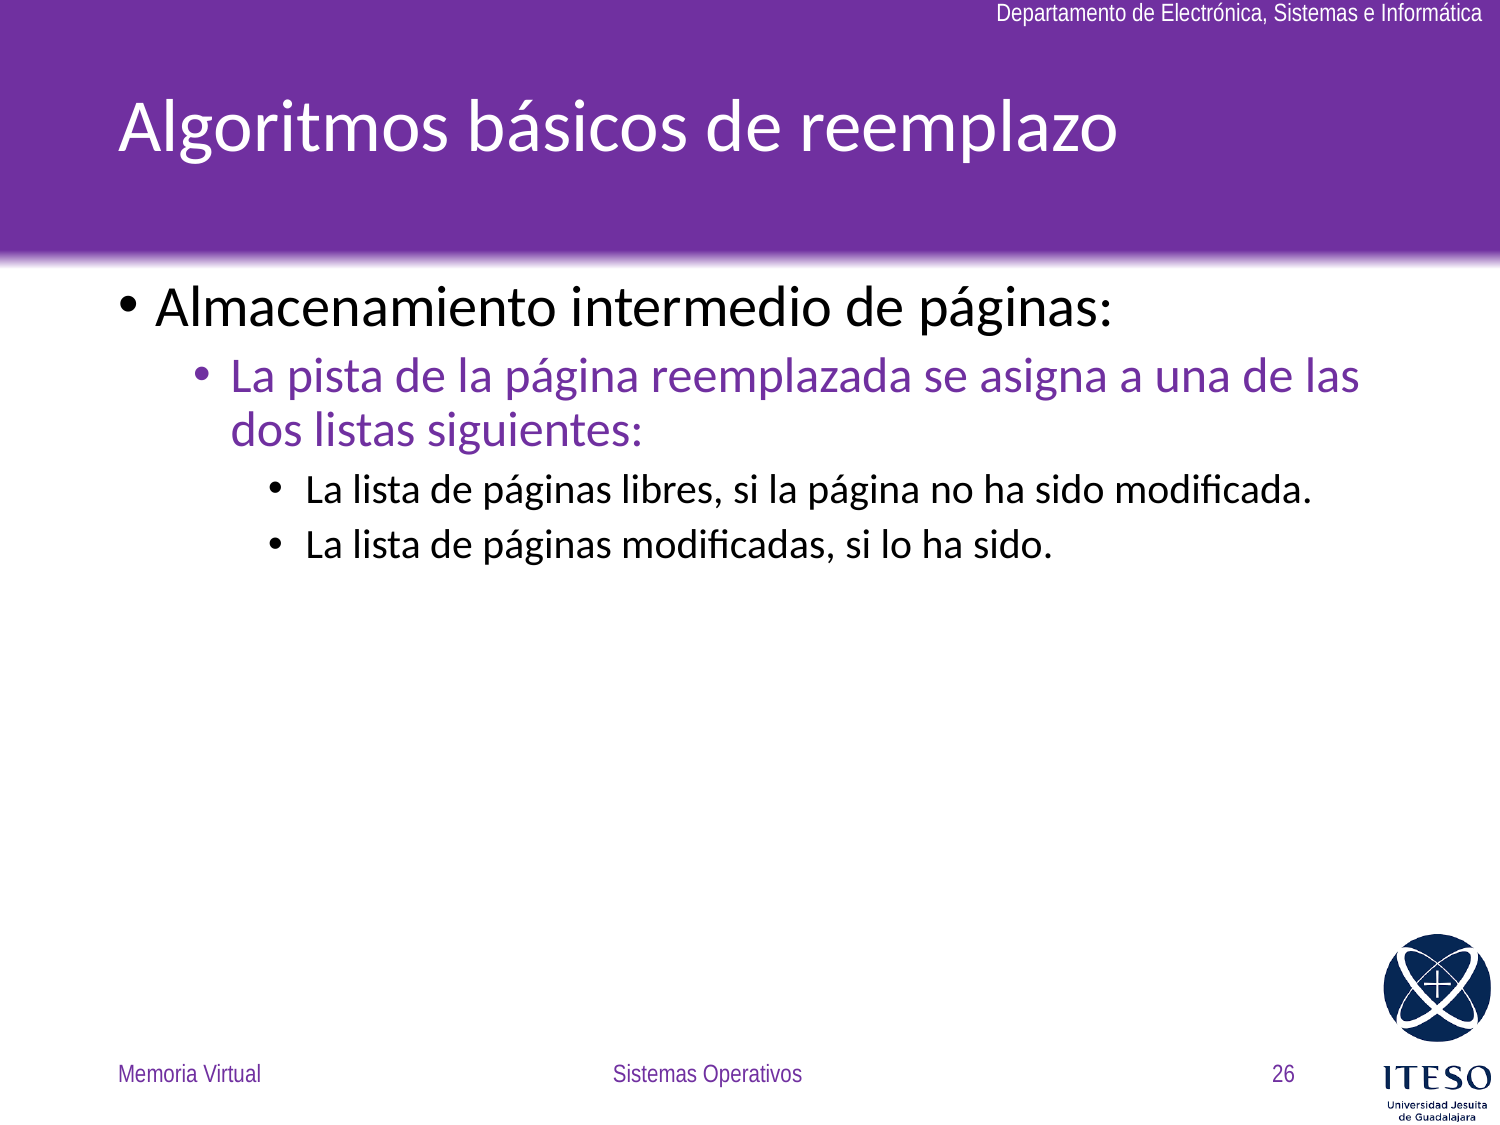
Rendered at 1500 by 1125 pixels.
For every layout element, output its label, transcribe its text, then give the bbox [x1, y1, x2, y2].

slide_number 26 [972, 1042, 1311, 1103]
footer Sistemas Operativos [454, 1042, 961, 1103]
picture [1383, 934, 1491, 1122]
title Algoritmos básicos de reemplazo [103, 23, 1397, 231]
list Almacenamiento intermedio de páginas: La pista de la página reemplazada se asigna a una de las dos listas siguientes: La lista de páginas libres, si la página no ha sido modificada. La lista de páginas modificadas, si lo ha sido. [103, 268, 1397, 1014]
slide_number Memoria Virtual [103, 1042, 441, 1103]
